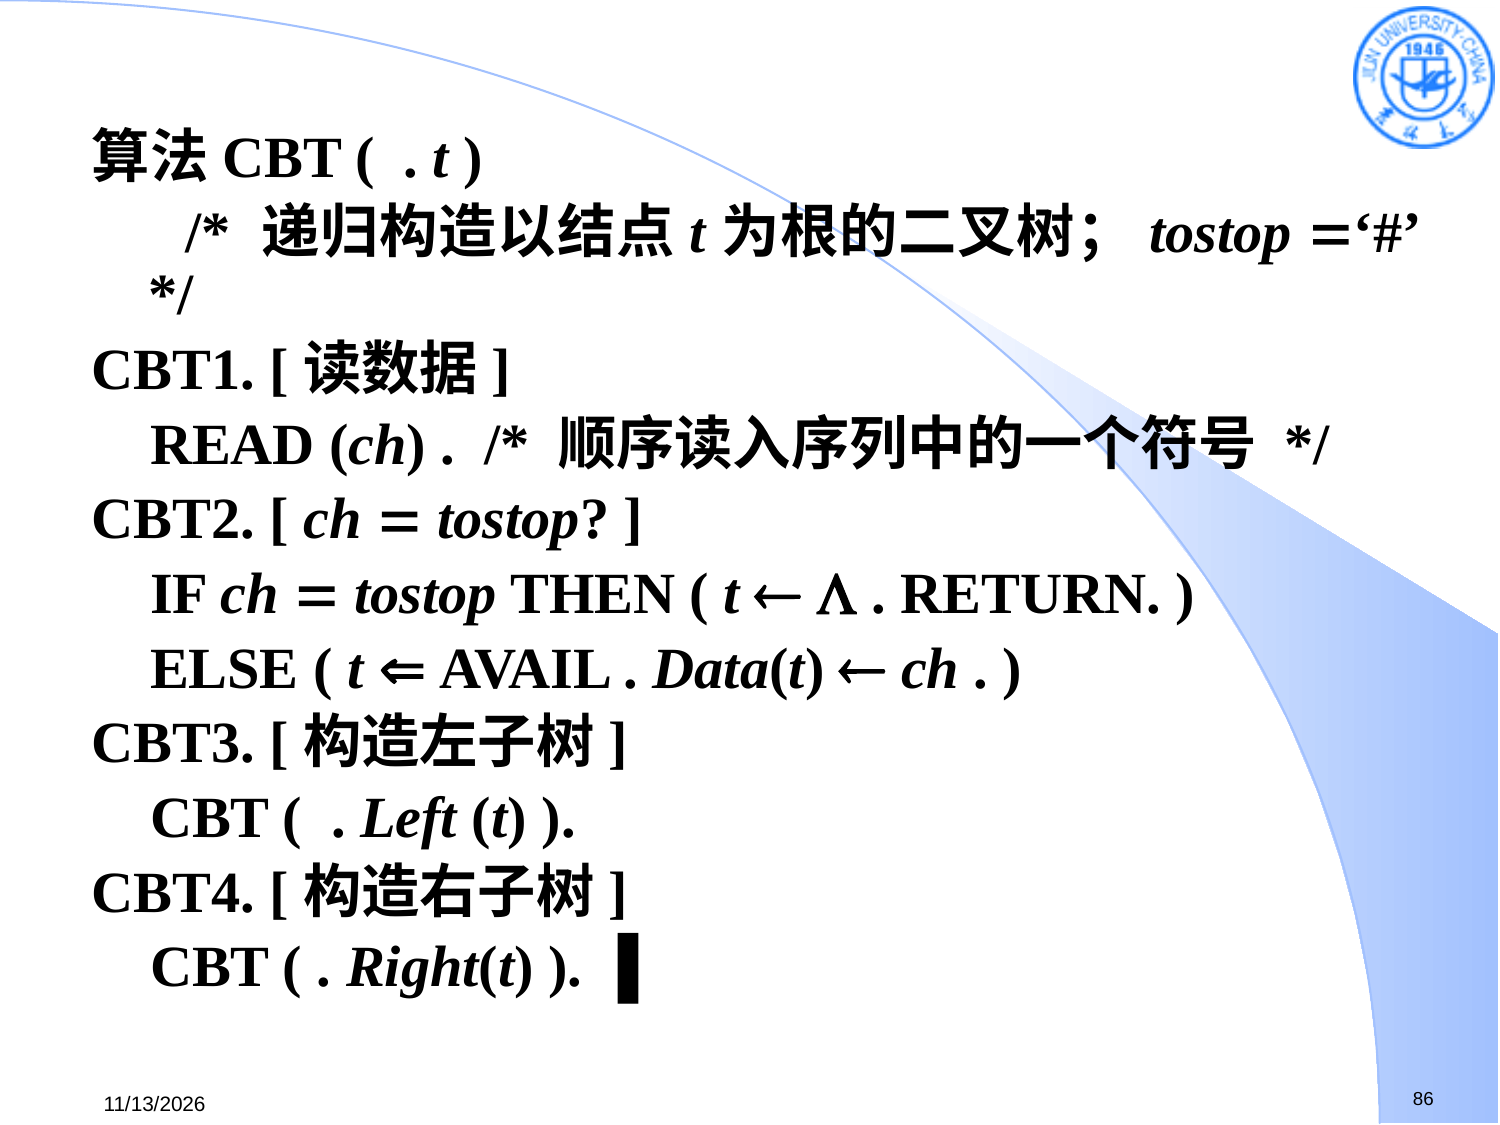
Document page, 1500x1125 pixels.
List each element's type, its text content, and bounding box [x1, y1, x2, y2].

picture [1353, 6, 1495, 149]
list 算法CBT ( . t ) /* 递归构造以结点t为根的二叉树；tostop ‘#’ */ CBT1. [读数据] READ (ch) . /* 顺序读入序列中的一个符号 */ CBT2. [ ch  tostop? ] IF ch  tostop THEN ( t   . RETURN. ) ELSE ( t  AVAIL . Data(t)  ch . ) CBT3. [构造左子树] CBT ( . Left (t) ). CBT4. [构造右子树] CBT ( . Right(t) ). ▐ [76, 119, 1436, 994]
